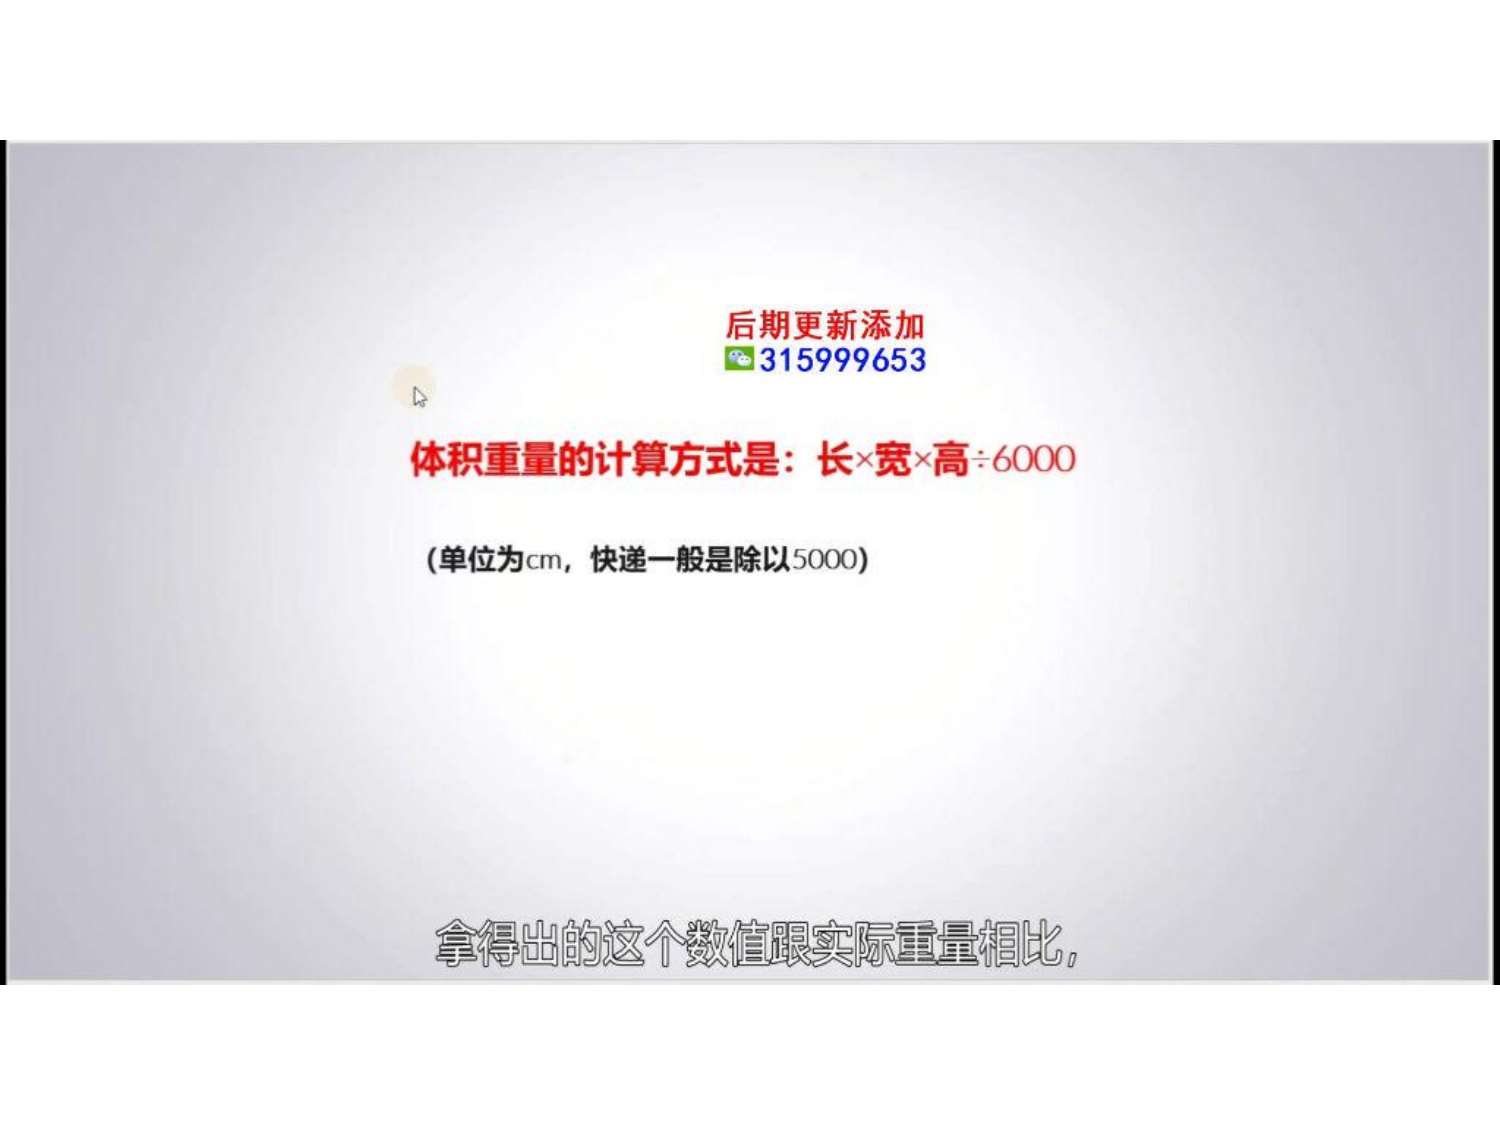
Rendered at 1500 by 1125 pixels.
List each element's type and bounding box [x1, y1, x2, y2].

picture [0, 140, 1500, 985]
